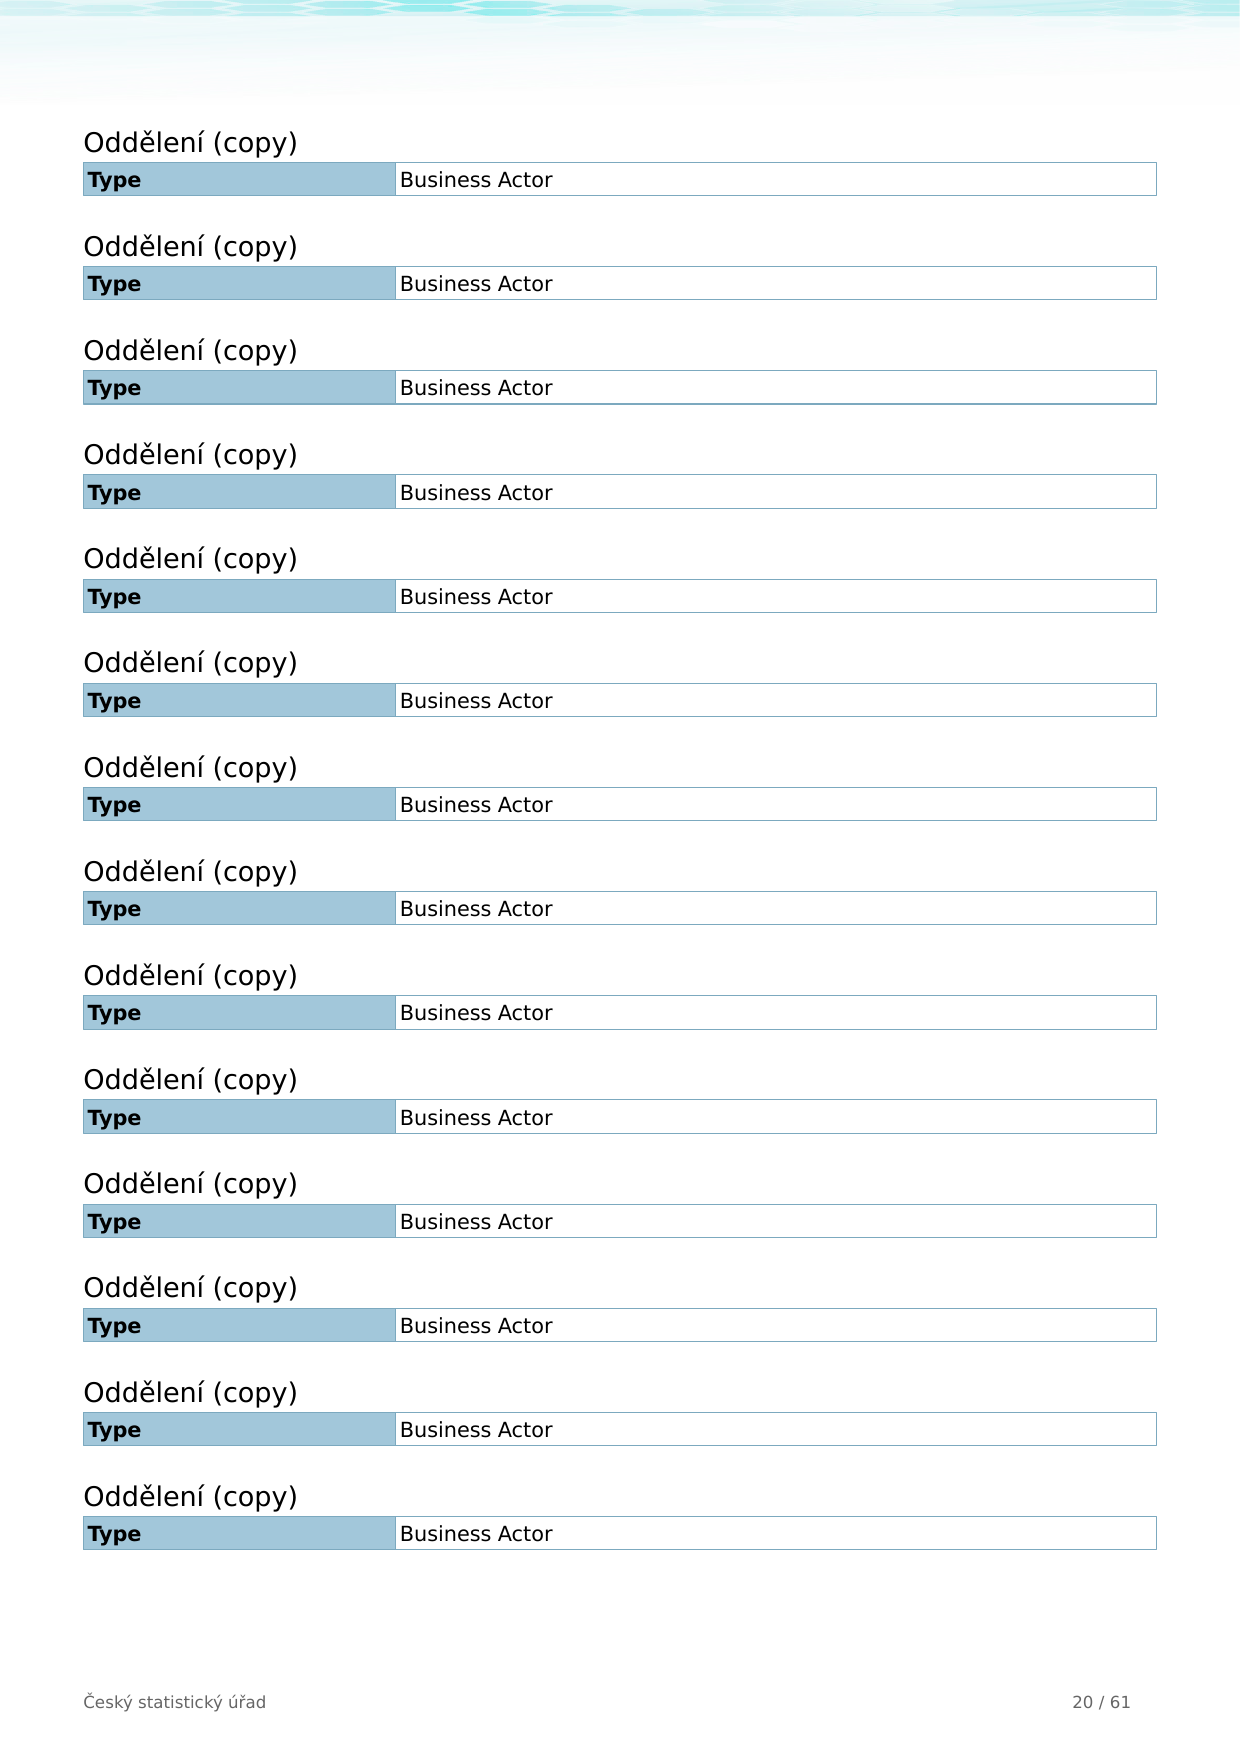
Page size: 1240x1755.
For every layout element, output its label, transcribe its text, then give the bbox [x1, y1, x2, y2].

text_box Business Actor [395, 1516, 1157, 1550]
text_box Oddělení (copy) [83, 958, 1157, 992]
text_box Oddělení (copy) [83, 1270, 1157, 1304]
text_box Business Actor [395, 1204, 1157, 1238]
text_box Oddělení (copy) [83, 854, 1157, 888]
text_box Business Actor [395, 162, 1157, 196]
text_box Oddělení (copy) [83, 1166, 1157, 1200]
text_box Business Actor [395, 1308, 1157, 1342]
text_box Type [83, 995, 395, 1030]
text_box Business Actor [395, 474, 1157, 509]
text_box Business Actor [395, 891, 1157, 925]
text_box Oddělení (copy) [83, 333, 1157, 367]
text_box Oddělení (copy) [83, 749, 1157, 784]
text_box Business Actor [395, 370, 1157, 404]
text_box Oddělení (copy) [83, 541, 1157, 575]
text_box Oddělení (copy) [83, 1479, 1157, 1513]
text_box Type [83, 579, 395, 613]
text_box Oddělení (copy) [83, 437, 1157, 471]
text_box Type [83, 1308, 395, 1342]
text_box Oddělení (copy) [83, 645, 1157, 680]
text_box Type [83, 1099, 395, 1134]
text_box Business Actor [395, 579, 1157, 613]
text_box Český statistický úřad [83, 1649, 924, 1755]
text_box / 61 [1093, 1649, 1157, 1755]
text_box Business Actor [395, 683, 1157, 717]
text_box Type [83, 1516, 395, 1550]
text_box Oddělení (copy) [83, 229, 1157, 263]
text_box Business Actor [395, 787, 1157, 821]
text_box Type [83, 787, 395, 821]
text_box Type [83, 266, 395, 300]
picture [0, 0, 1240, 105]
text_box Type [83, 891, 395, 925]
text_box Type [83, 1204, 395, 1238]
text_box Business Actor [395, 1099, 1157, 1134]
text_box Oddělení (copy) [83, 1062, 1157, 1096]
text_box Type [83, 683, 395, 717]
text_box Oddělení (copy) [83, 1374, 1157, 1409]
text_box Business Actor [395, 266, 1157, 300]
text_box Business Actor [395, 1412, 1157, 1446]
text_box Type [83, 474, 395, 509]
text_box Oddělení (copy) [83, 124, 1157, 159]
text_box Type [83, 370, 395, 404]
text_box Business Actor [395, 995, 1157, 1030]
text_box 20 [924, 1649, 1093, 1755]
text_box Type [83, 1412, 395, 1446]
text_box Type [83, 162, 395, 196]
